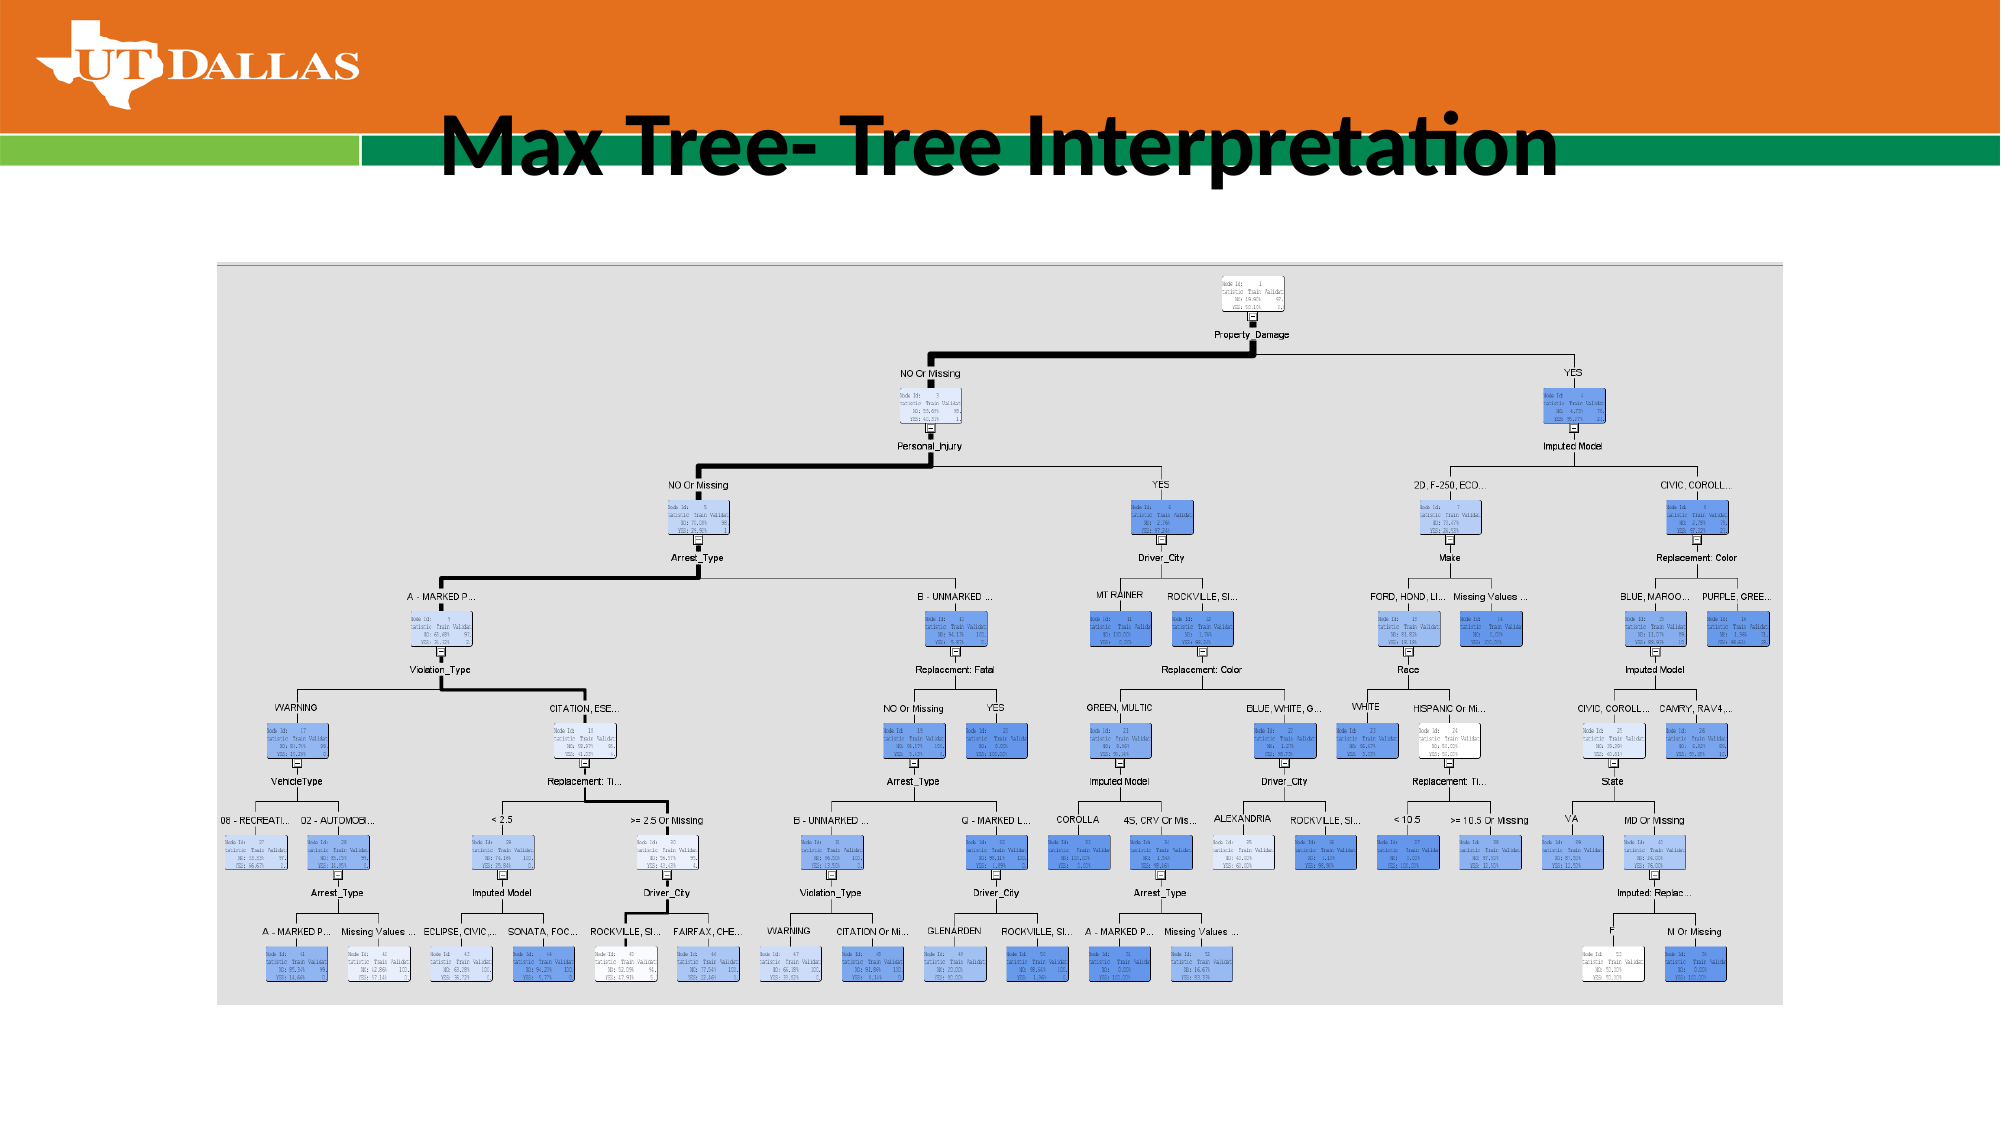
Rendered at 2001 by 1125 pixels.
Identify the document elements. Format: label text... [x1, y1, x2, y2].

title Max Tree- Tree Interpretation [99, 45, 1900, 233]
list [217, 262, 1783, 1006]
picture [0, 0, 2000, 1125]
